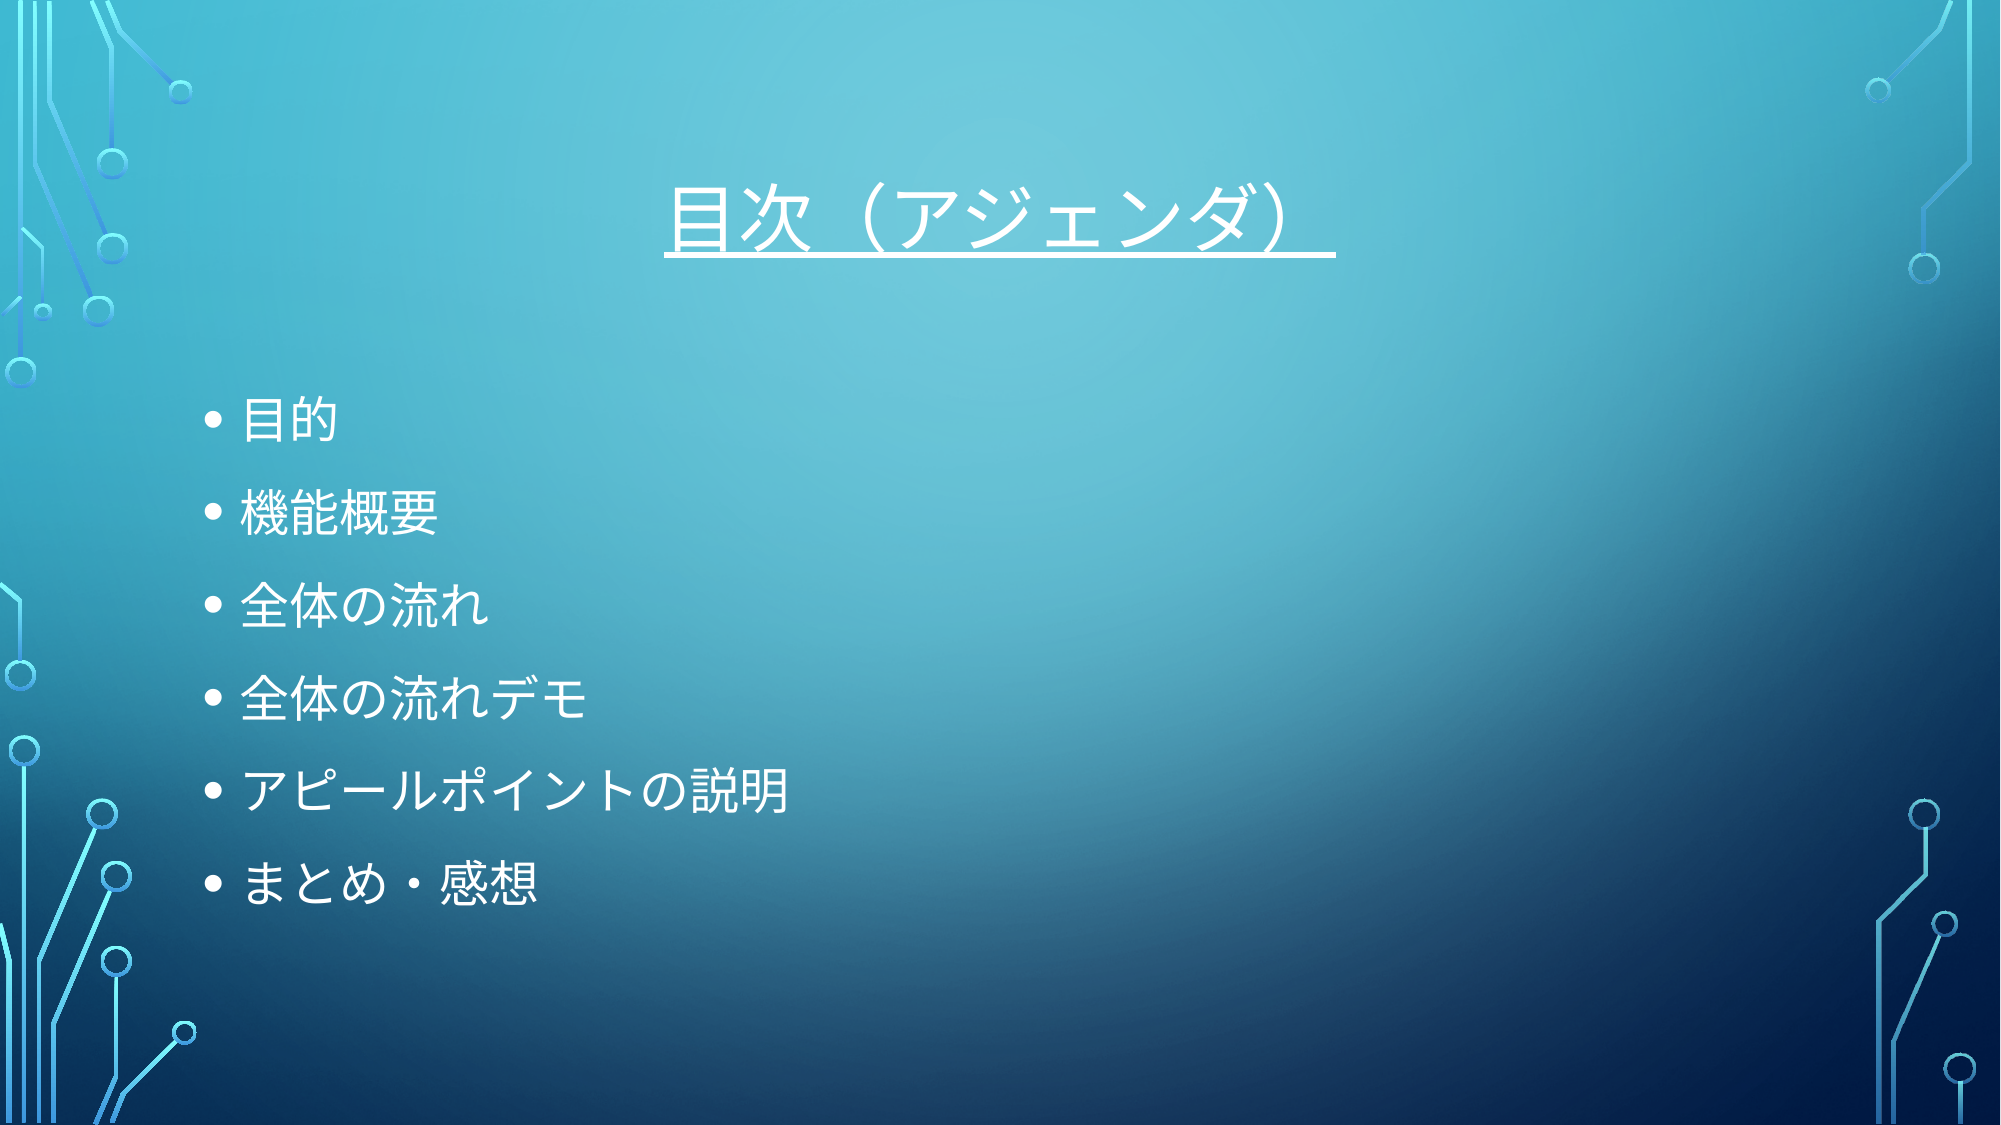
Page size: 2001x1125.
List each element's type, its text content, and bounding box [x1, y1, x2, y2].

list 目的 機能概要 全体の流れ 全体の流れデモ アピールポイントの説明 まとめ・感想 [187, 369, 1813, 950]
title 目次（アジェンダ） [187, 101, 1813, 344]
